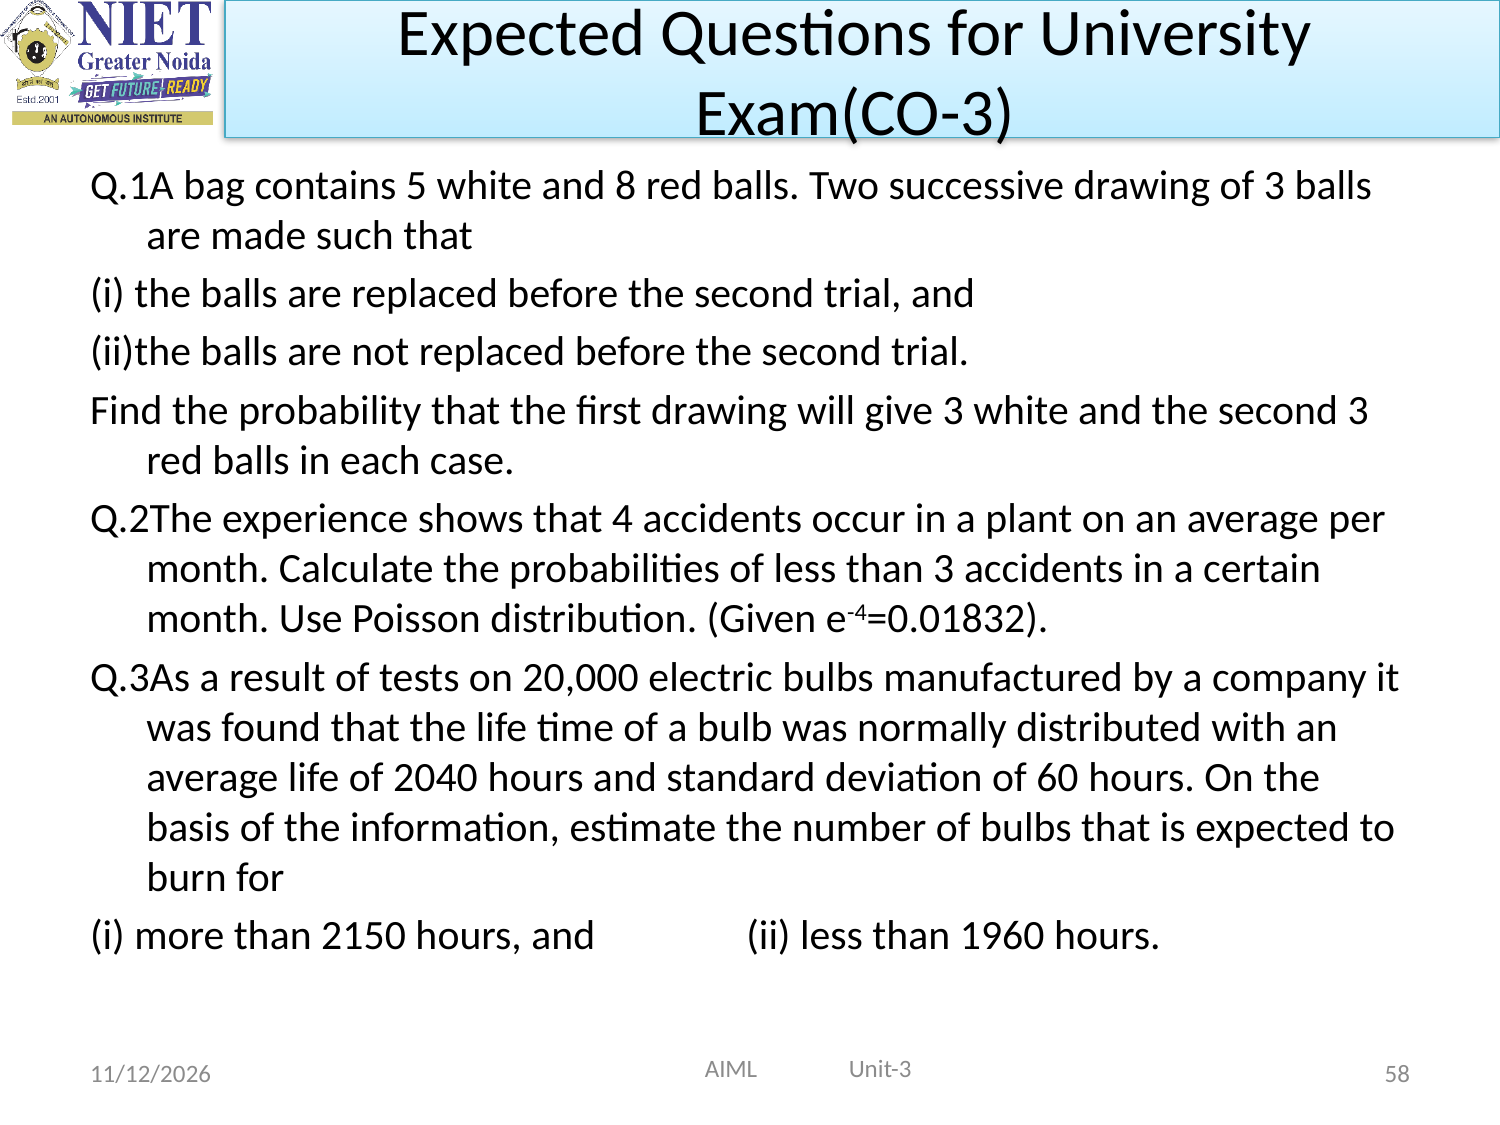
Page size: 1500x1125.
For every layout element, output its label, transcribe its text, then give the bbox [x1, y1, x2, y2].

text_box AIML Unit-3 [387, 1037, 1213, 1098]
list Q.1A bag contains 5 white and 8 red balls. Two successive drawing of 3 balls are made such that (i) the balls are replaced before the second trial, and (ii)the balls are not replaced before the second trial. Find the probability that the first drawing will give 3 white and the second 3 red balls in each case. Q.2The experience shows that 4 accidents occur in a plant on an average per month. Calculate the probabilities of less than 3 accidents in a certain month. Use Poisson distribution. (Given e-4=0.01832). Q.3As a result of tests on 20,000 electric bulbs manufactured by a company it was found that the life time of a bulb was normally distributed with an average life of 2040 hours and standard deviation of 60 hours. On the basis of the information, estimate the number of bulbs that is expected to burn for (i) more than 2150 hours, and (ii) less than 1960 hours. [75, 149, 1425, 1005]
slide_number 58 [1074, 1042, 1425, 1103]
text_box Expected Questions for University Exam(CO-3) [224, 0, 1500, 138]
picture [0, 0, 213, 125]
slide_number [75, 1042, 425, 1103]
